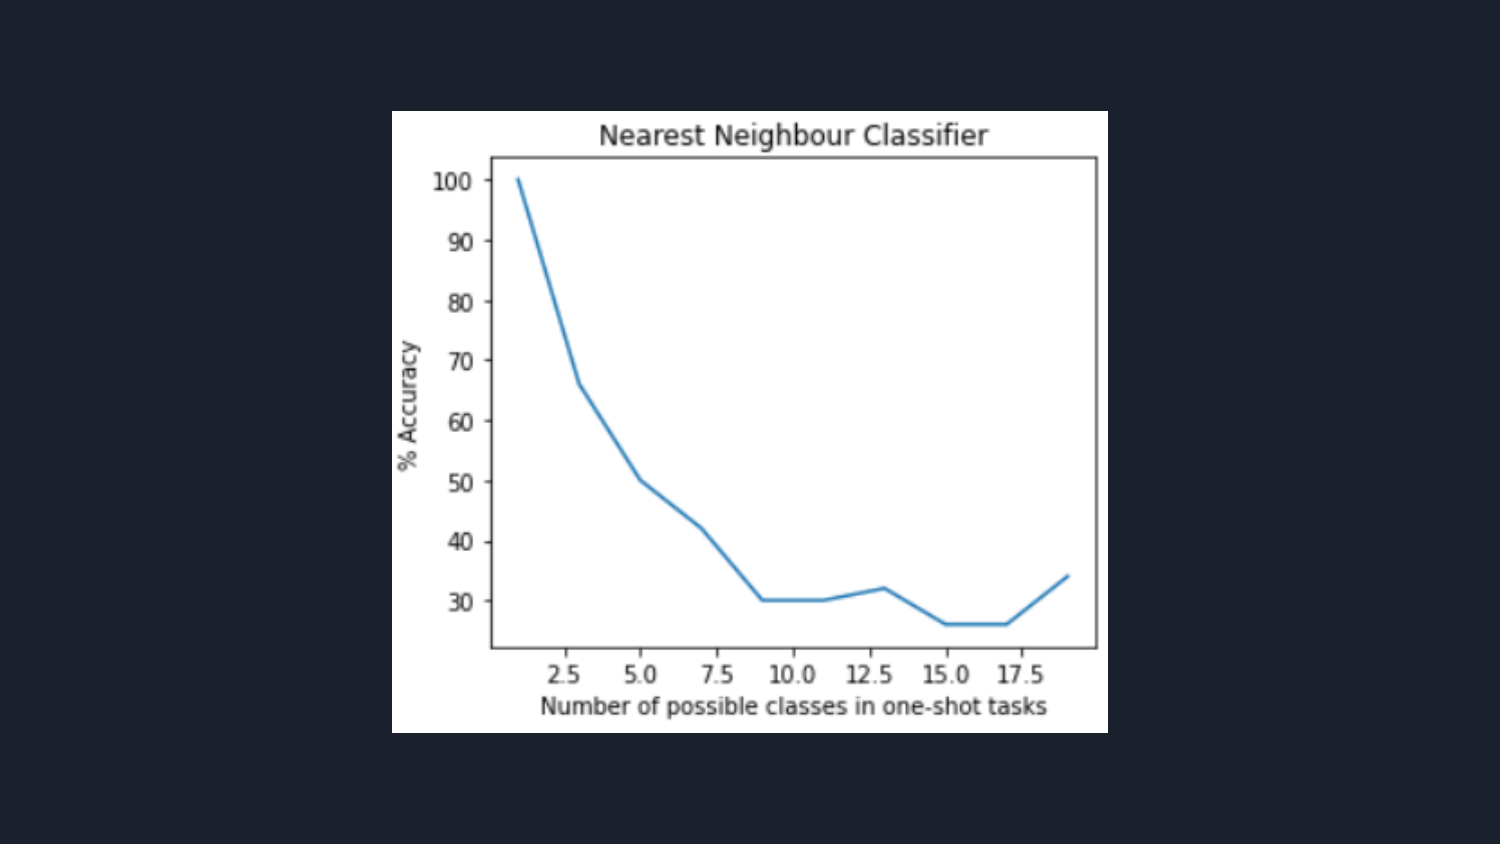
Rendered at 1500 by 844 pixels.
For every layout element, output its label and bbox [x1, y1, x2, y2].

picture [392, 111, 1108, 733]
